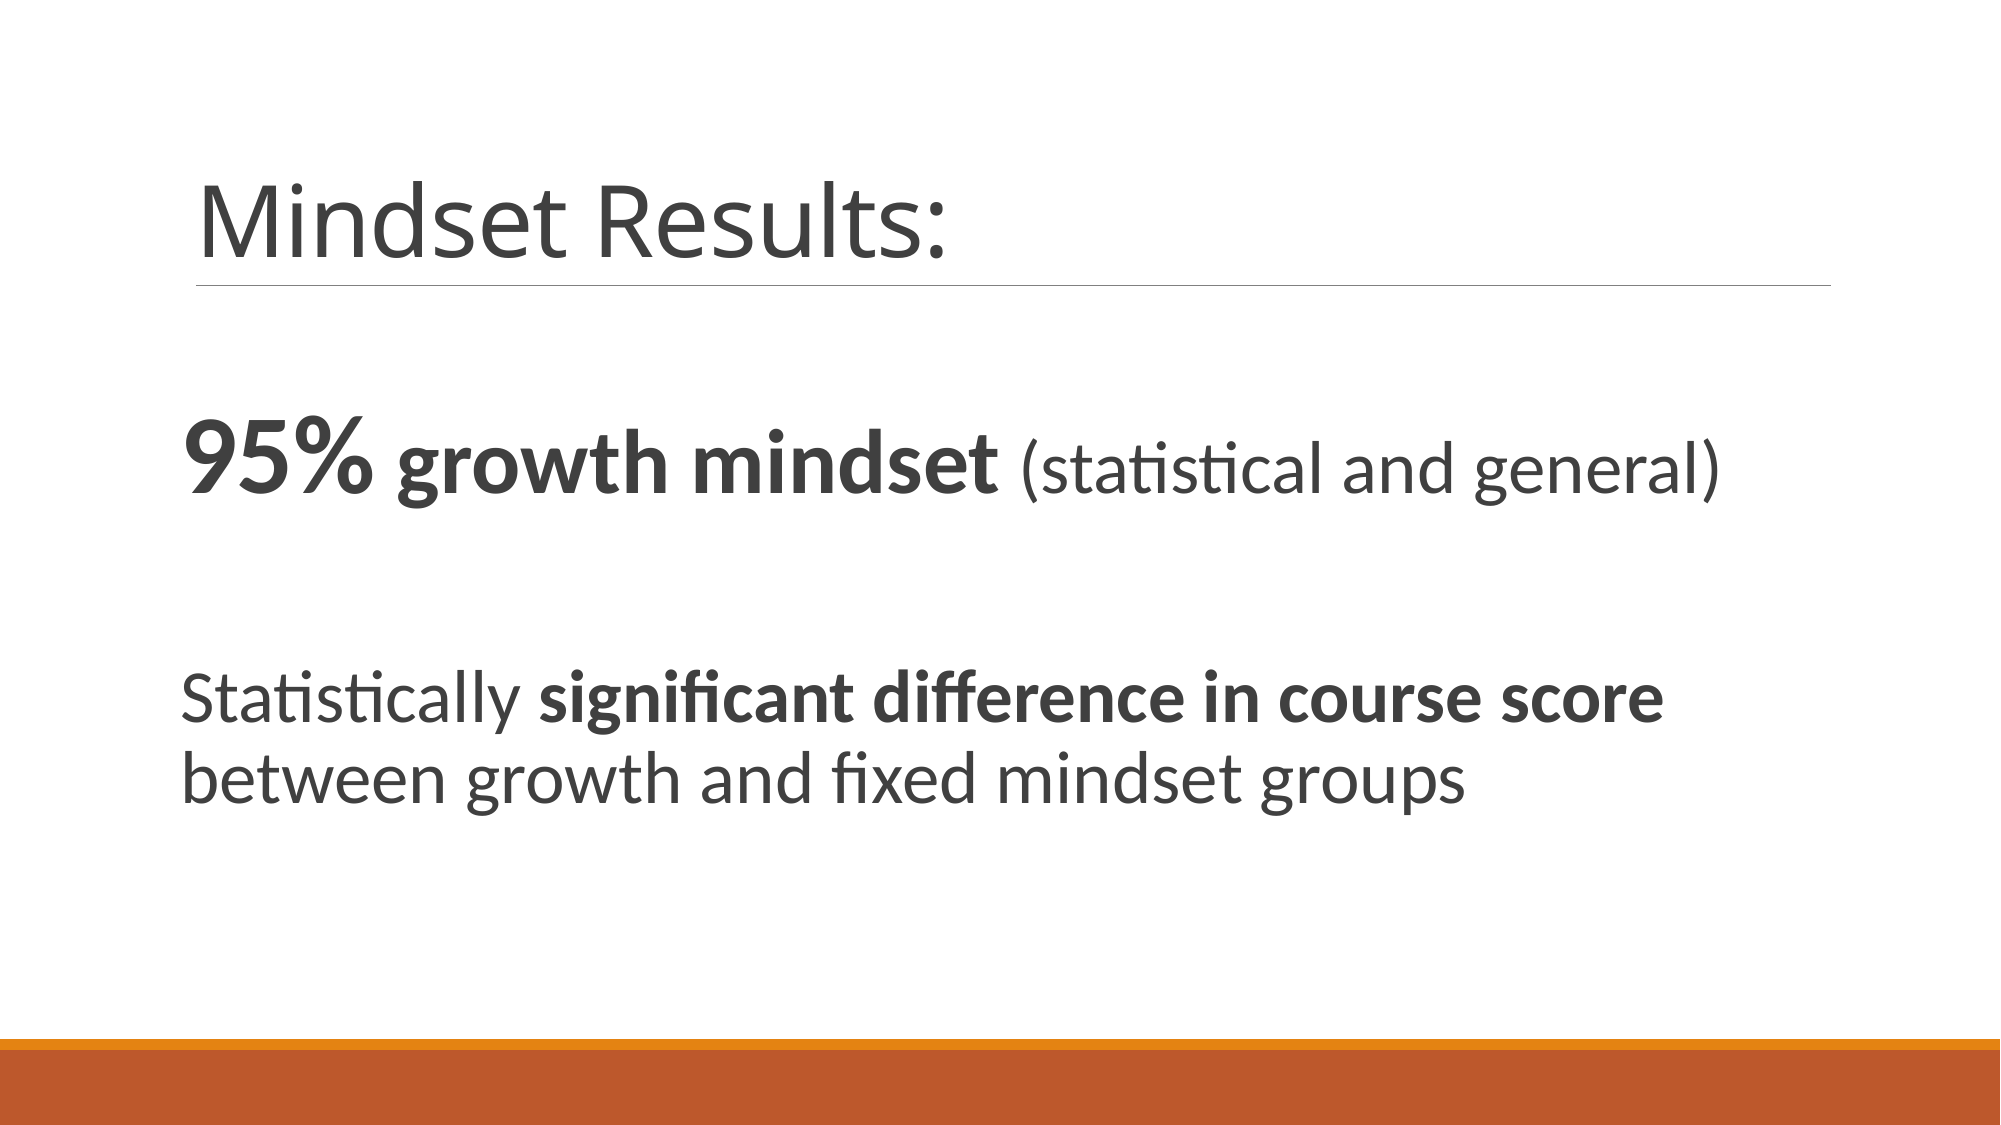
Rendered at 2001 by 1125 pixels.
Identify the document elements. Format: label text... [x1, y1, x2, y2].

title Mindset Results: [180, 47, 1830, 285]
list 95% growth mindset (statistical and general) Statistically significant difference in course score between growth and fixed mindset groups [180, 389, 1830, 964]
